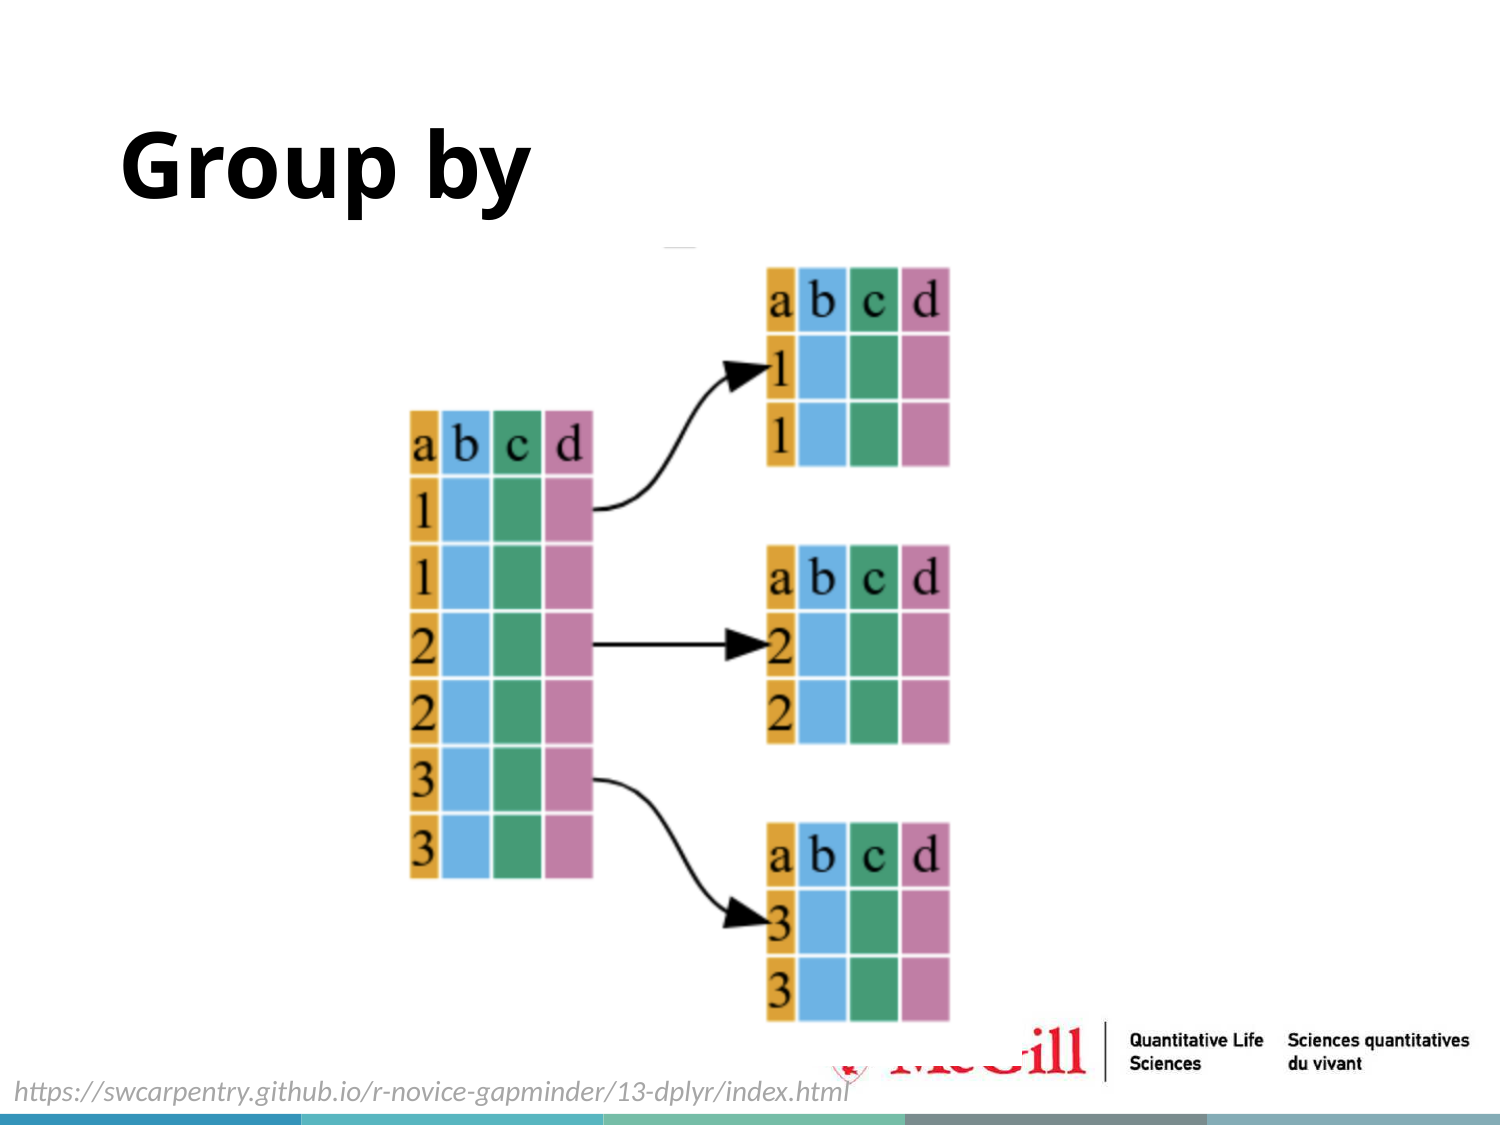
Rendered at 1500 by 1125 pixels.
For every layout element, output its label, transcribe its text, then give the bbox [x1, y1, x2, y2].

title Group by [103, 59, 1397, 278]
picture [342, 247, 1500, 1122]
text_box https://swcarpentry.github.io/r-novice-gapminder/13-dplyr/index.html [0, 1065, 1122, 1115]
